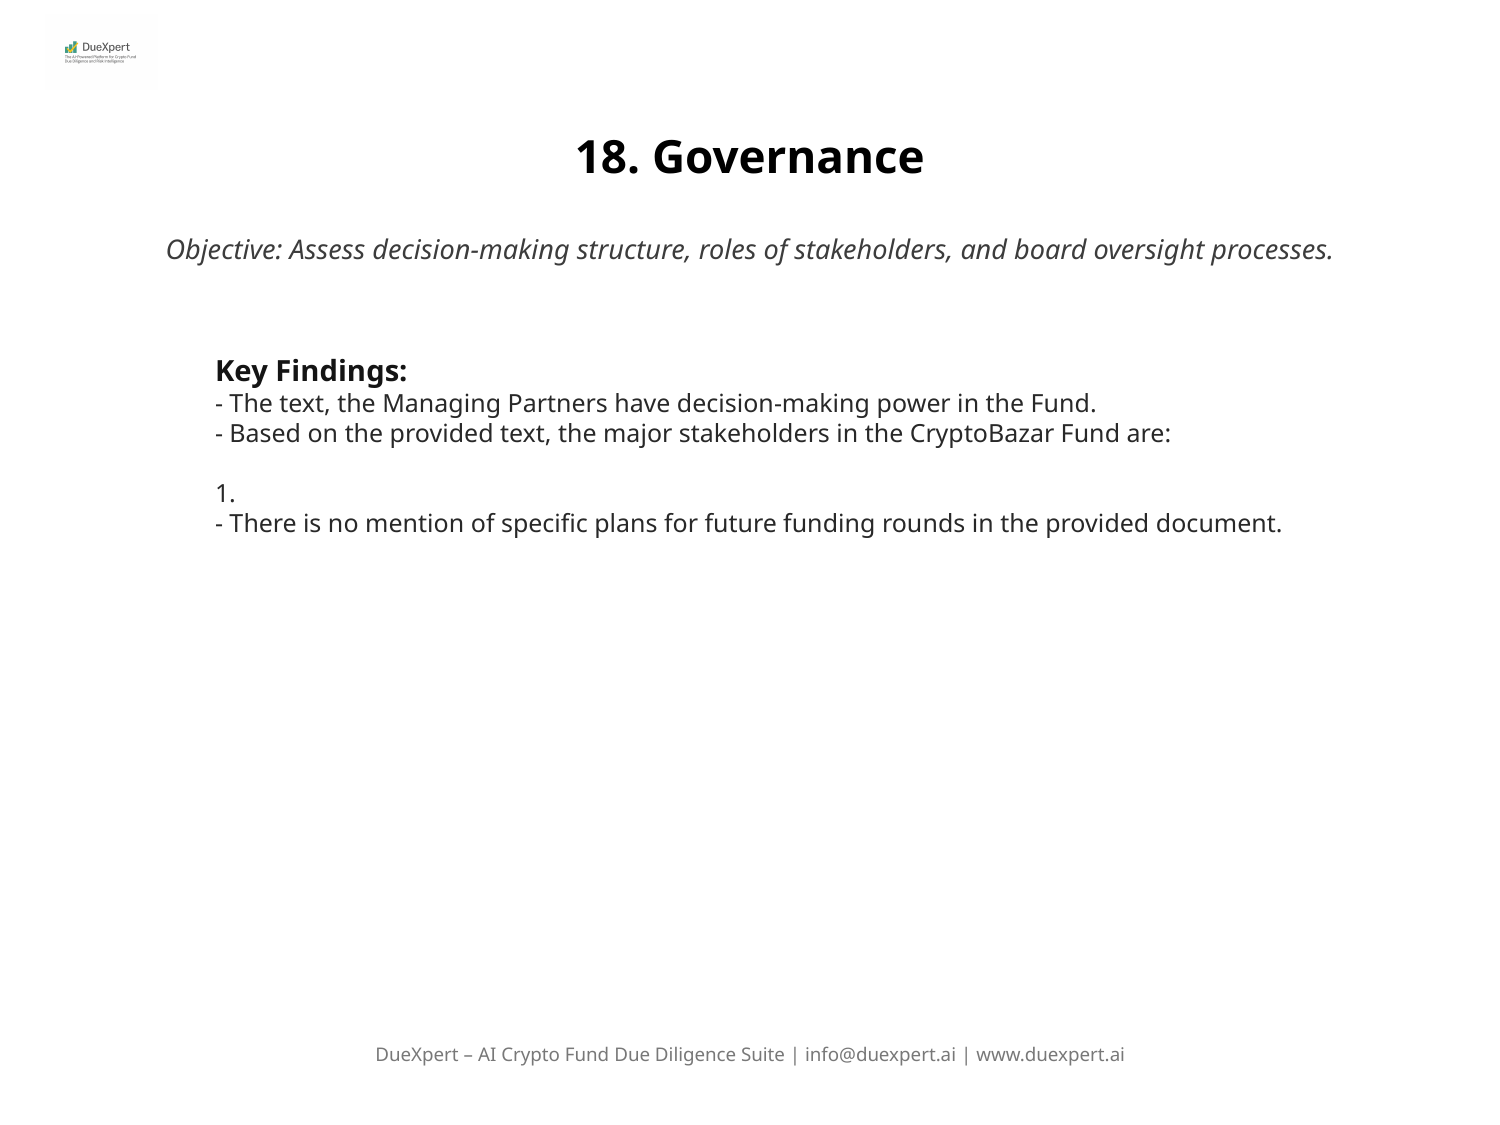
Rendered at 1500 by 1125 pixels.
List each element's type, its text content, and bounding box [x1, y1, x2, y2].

text_box 18. Governance [560, 120, 940, 190]
text_box Objective: Assess decision-making structure, roles of stakeholders, and board oversight processes. [150, 224, 1349, 273]
picture [44, 14, 158, 91]
text_box Key Findings: - The text, the Managing Partners have decision-making power in the Fund. - Based on the provided text, the major stakeholders in the CryptoBazar Fund are: 1. - There is no mention of specific plans for future funding rounds in the provided document. [200, 345, 1300, 545]
text_box DueXpert – AI Crypto Fund Due Diligence Suite | info@duexpert.ai | www.duexpert.ai [360, 1035, 1140, 1073]
